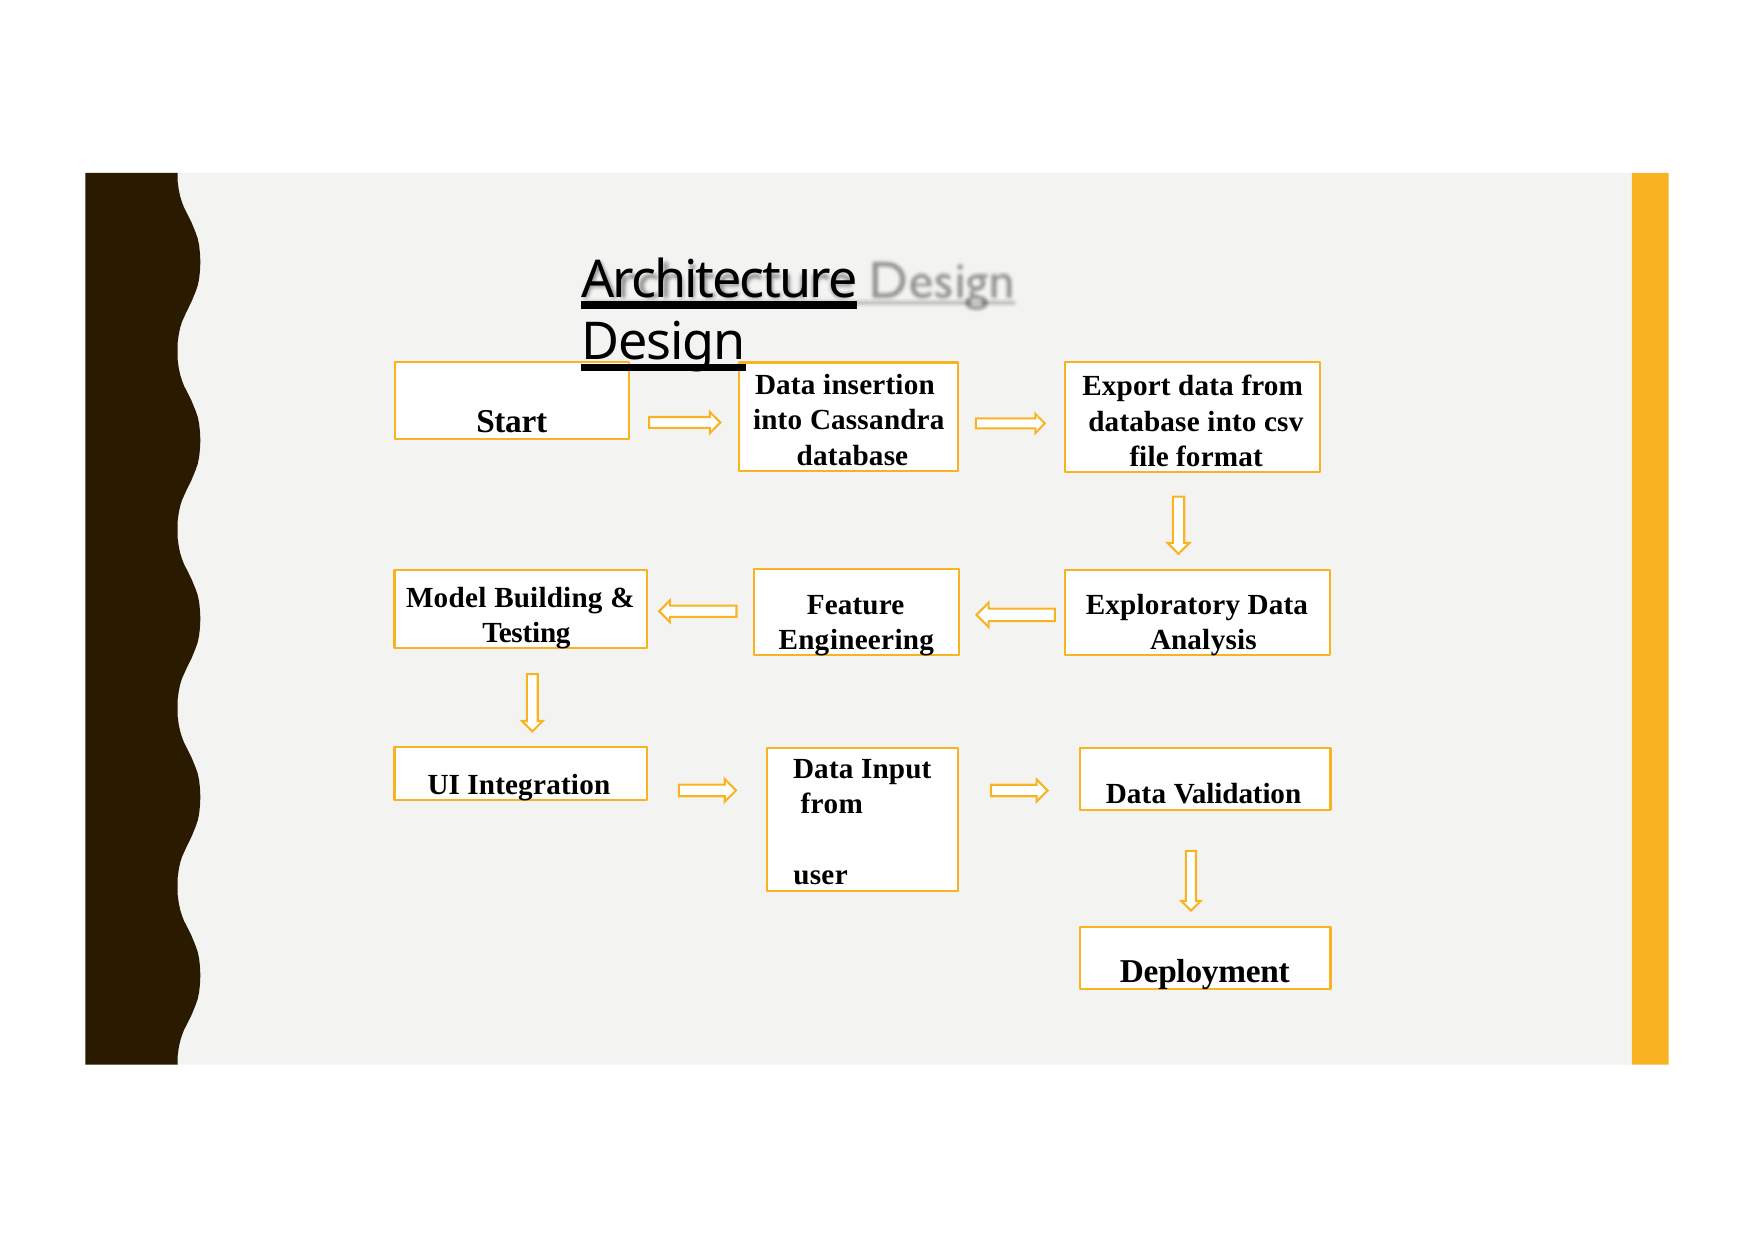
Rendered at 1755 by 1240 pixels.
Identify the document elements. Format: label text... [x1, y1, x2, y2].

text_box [677, 776, 738, 805]
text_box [1164, 495, 1193, 556]
text_box Exploratory Data Analysis [1065, 569, 1331, 656]
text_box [657, 597, 738, 625]
text_box [545, 227, 1053, 348]
text_box Data Validation [1079, 748, 1331, 810]
text_box Export data from database into csv file format [1064, 361, 1320, 472]
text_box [647, 409, 723, 436]
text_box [989, 776, 1050, 805]
text_box [577, 295, 1021, 311]
title Architecture Design [579, 311, 1015, 453]
title Architecture Design [579, 242, 1015, 295]
text_box Feature Engineering [753, 569, 959, 656]
text_box Model Building & Testing [394, 570, 647, 649]
text_box Data Input from user [767, 748, 959, 891]
text_box UI Integration [394, 747, 648, 800]
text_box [519, 672, 546, 734]
text_box Data insertion into Cassandra database [738, 453, 959, 472]
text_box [1178, 849, 1204, 913]
text_box Start [394, 362, 579, 439]
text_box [974, 411, 1047, 436]
text_box Deployment [1079, 926, 1331, 990]
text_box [974, 600, 1057, 630]
